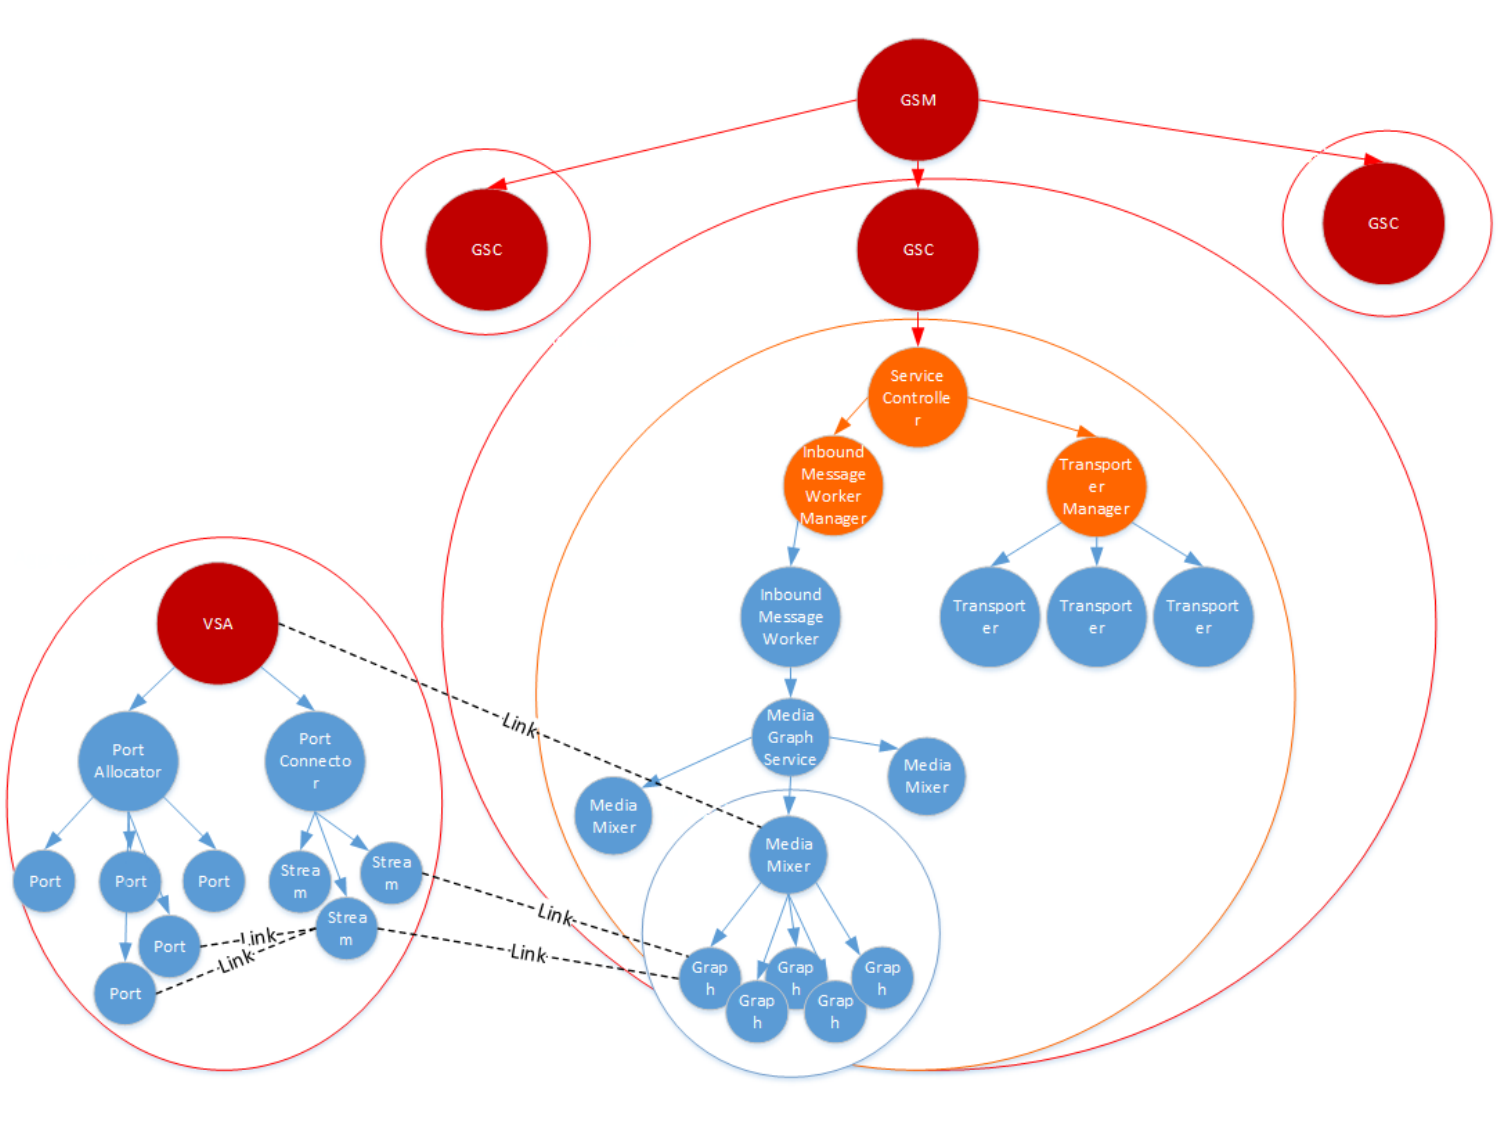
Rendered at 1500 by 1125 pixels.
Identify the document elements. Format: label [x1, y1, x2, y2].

list [0, 35, 1500, 1088]
